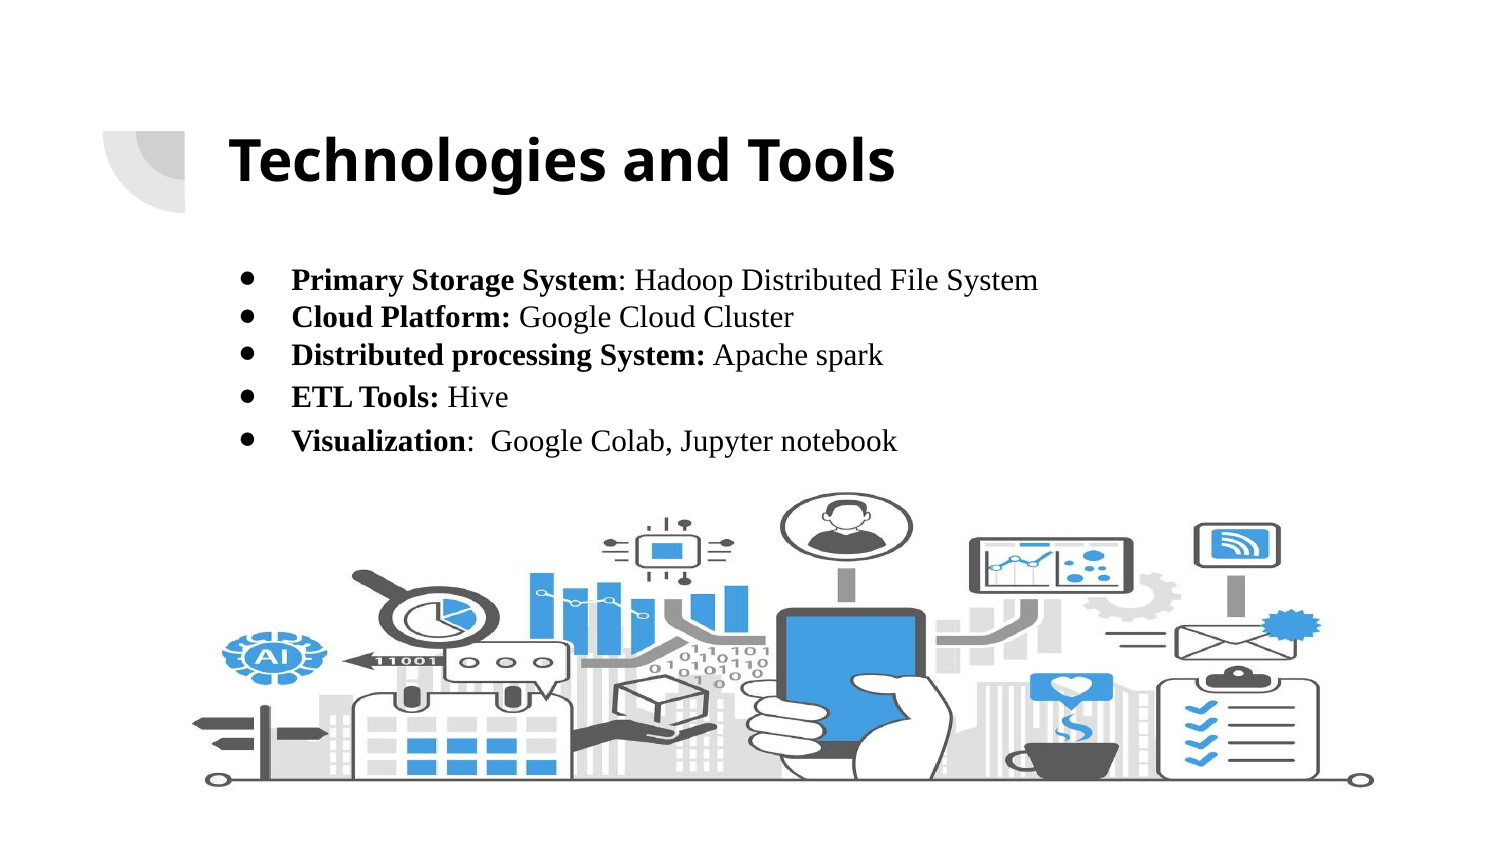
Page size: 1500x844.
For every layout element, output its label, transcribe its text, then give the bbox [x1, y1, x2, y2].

text_box Technologies and Tools [213, 98, 1368, 243]
picture [169, 483, 1382, 797]
text_box Primary Storage System: Hadoop Distributed File System Cloud Platform: Google Cloud Cluster Distributed processing System: Apache spark ETL Tools: Hive Visualization: Google Colab, Jupyter notebook [201, 243, 1425, 497]
